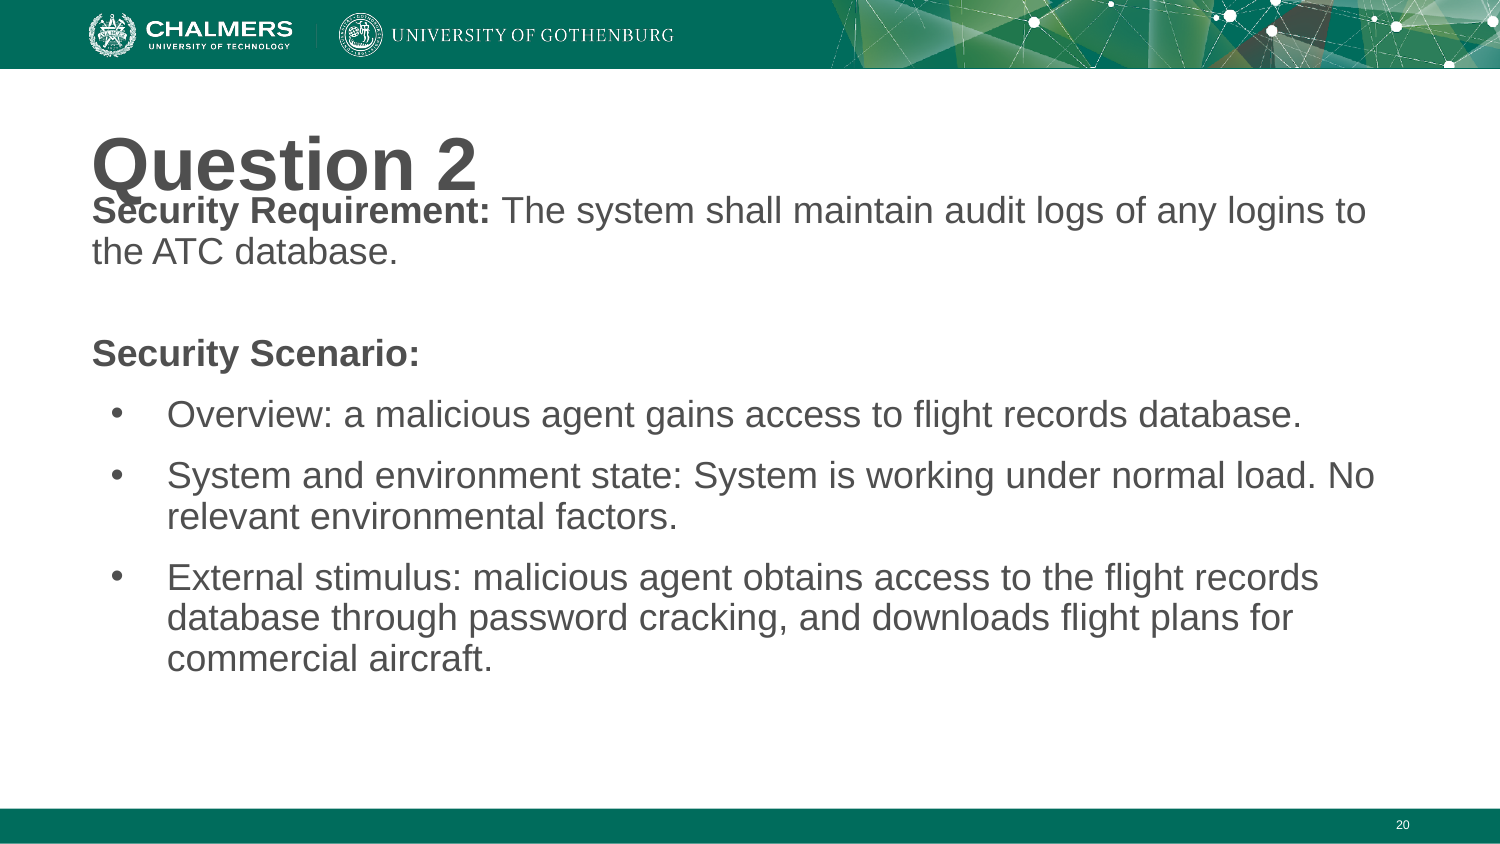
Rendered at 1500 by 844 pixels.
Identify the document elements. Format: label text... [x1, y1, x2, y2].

list Security Requirement: The system shall maintain audit logs of any logins to the ATC database. Security Scenario: Overview: a malicious agent gains access to flight records database. System and environment state: System is working under normal load. No relevant environmental factors. External stimulus: malicious agent obtains access to the flight records database through password cracking, and downloads flight plans for commercial aircraft. [76, 183, 1426, 782]
slide_number ‹#› [1074, 809, 1425, 844]
picture [759, 0, 1500, 68]
title Question 2 [76, 100, 1425, 183]
picture [64, 0, 696, 85]
